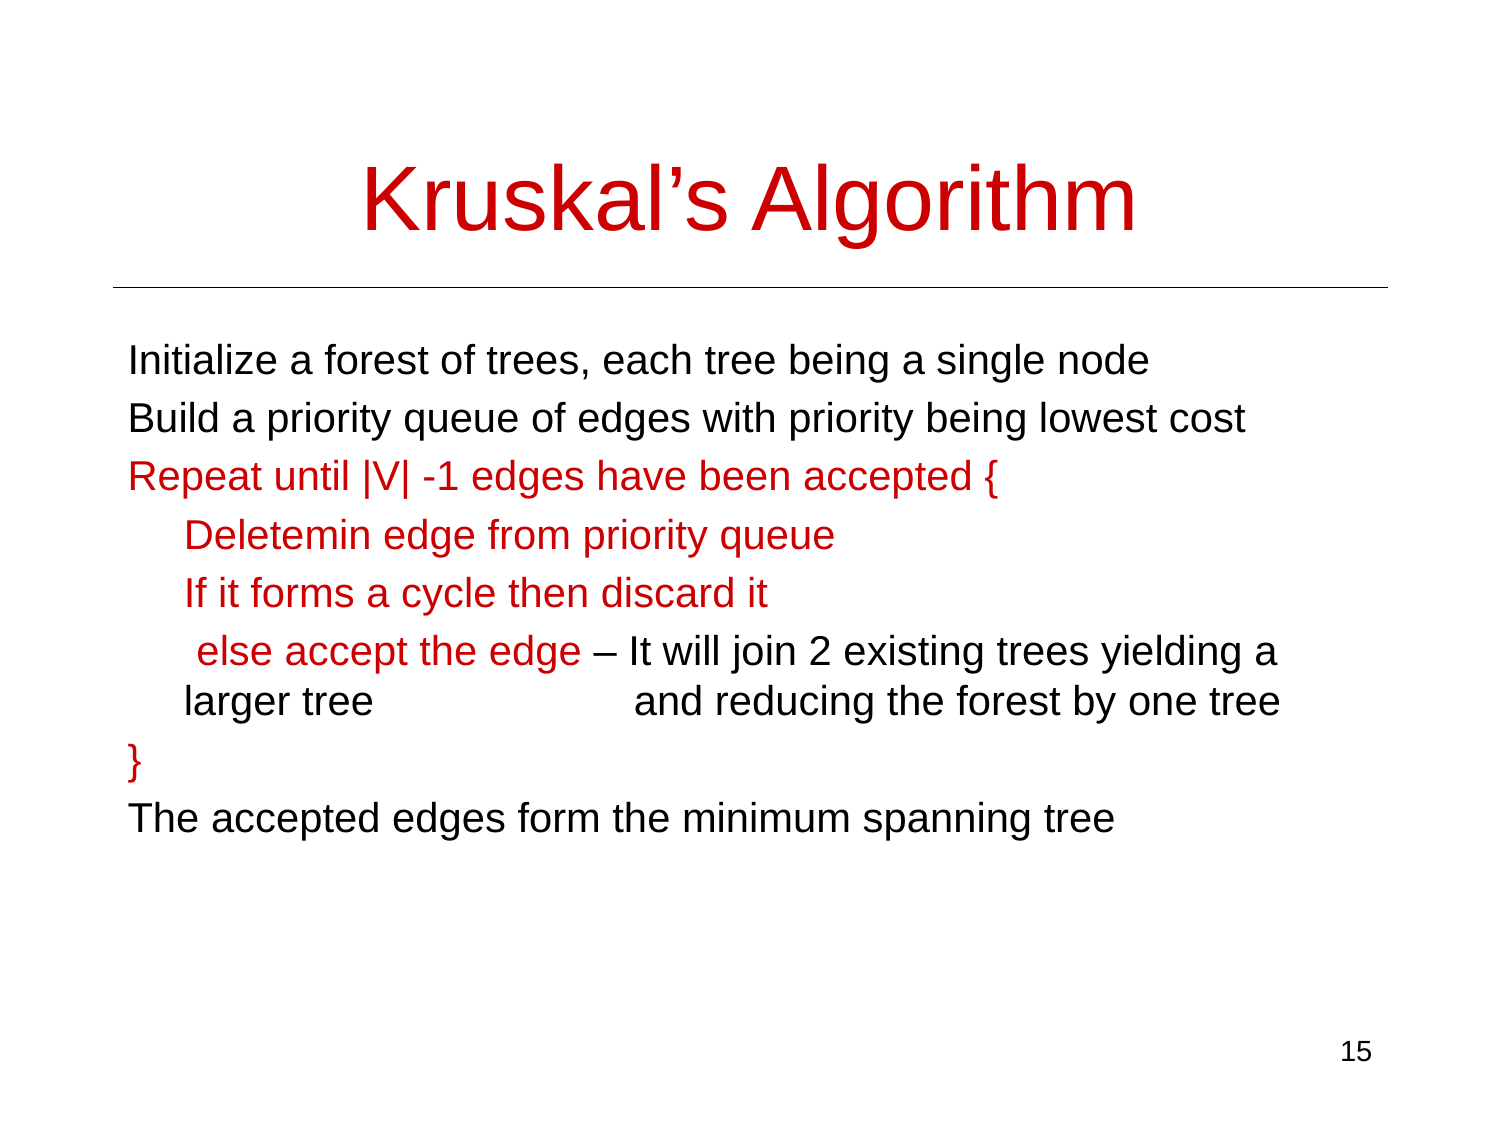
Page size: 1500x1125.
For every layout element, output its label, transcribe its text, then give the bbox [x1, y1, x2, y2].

title Kruskal’s Algorithm [112, 99, 1388, 288]
slide_number 15 [1074, 1025, 1388, 1100]
list Initialize a forest of trees, each tree being a single node Build a priority queue of edges with priority being lowest cost Repeat until |V| -1 edges have been accepted { Deletemin edge from priority queue If it forms a cycle then discard it else accept the edge – It will join 2 existing trees yielding a larger tree and reducing the forest by one tree } The accepted edges form the minimum spanning tree [112, 324, 1388, 1000]
